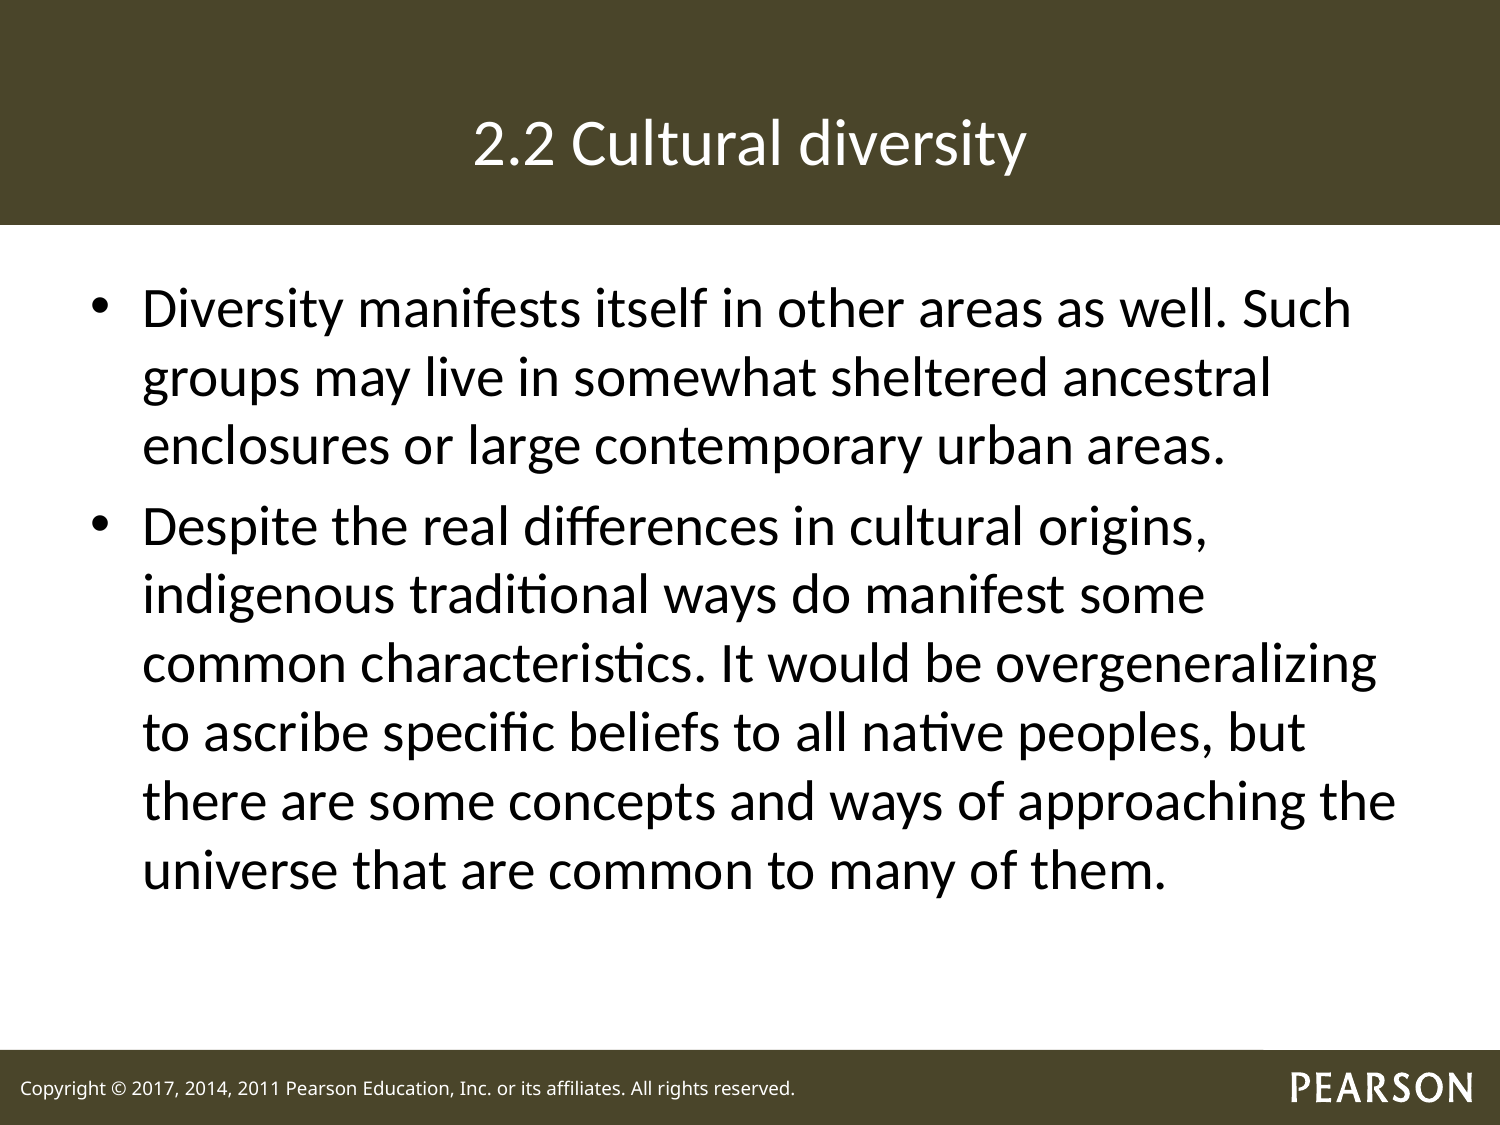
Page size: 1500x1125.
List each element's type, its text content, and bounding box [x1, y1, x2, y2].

list Diversity manifests itself in other areas as well. Such groups may live in somewhat sheltered ancestral enclosures or large contemporary urban areas. Despite the real differences in cultural origins, indigenous traditional ways do manifest some common characteristics. It would be overgeneralizing to ascribe specific beliefs to all native peoples, but there are some concepts and ways of approaching the universe that are common to many of them. [75, 262, 1425, 1005]
title 2.2 Cultural diversity [75, 45, 1425, 233]
